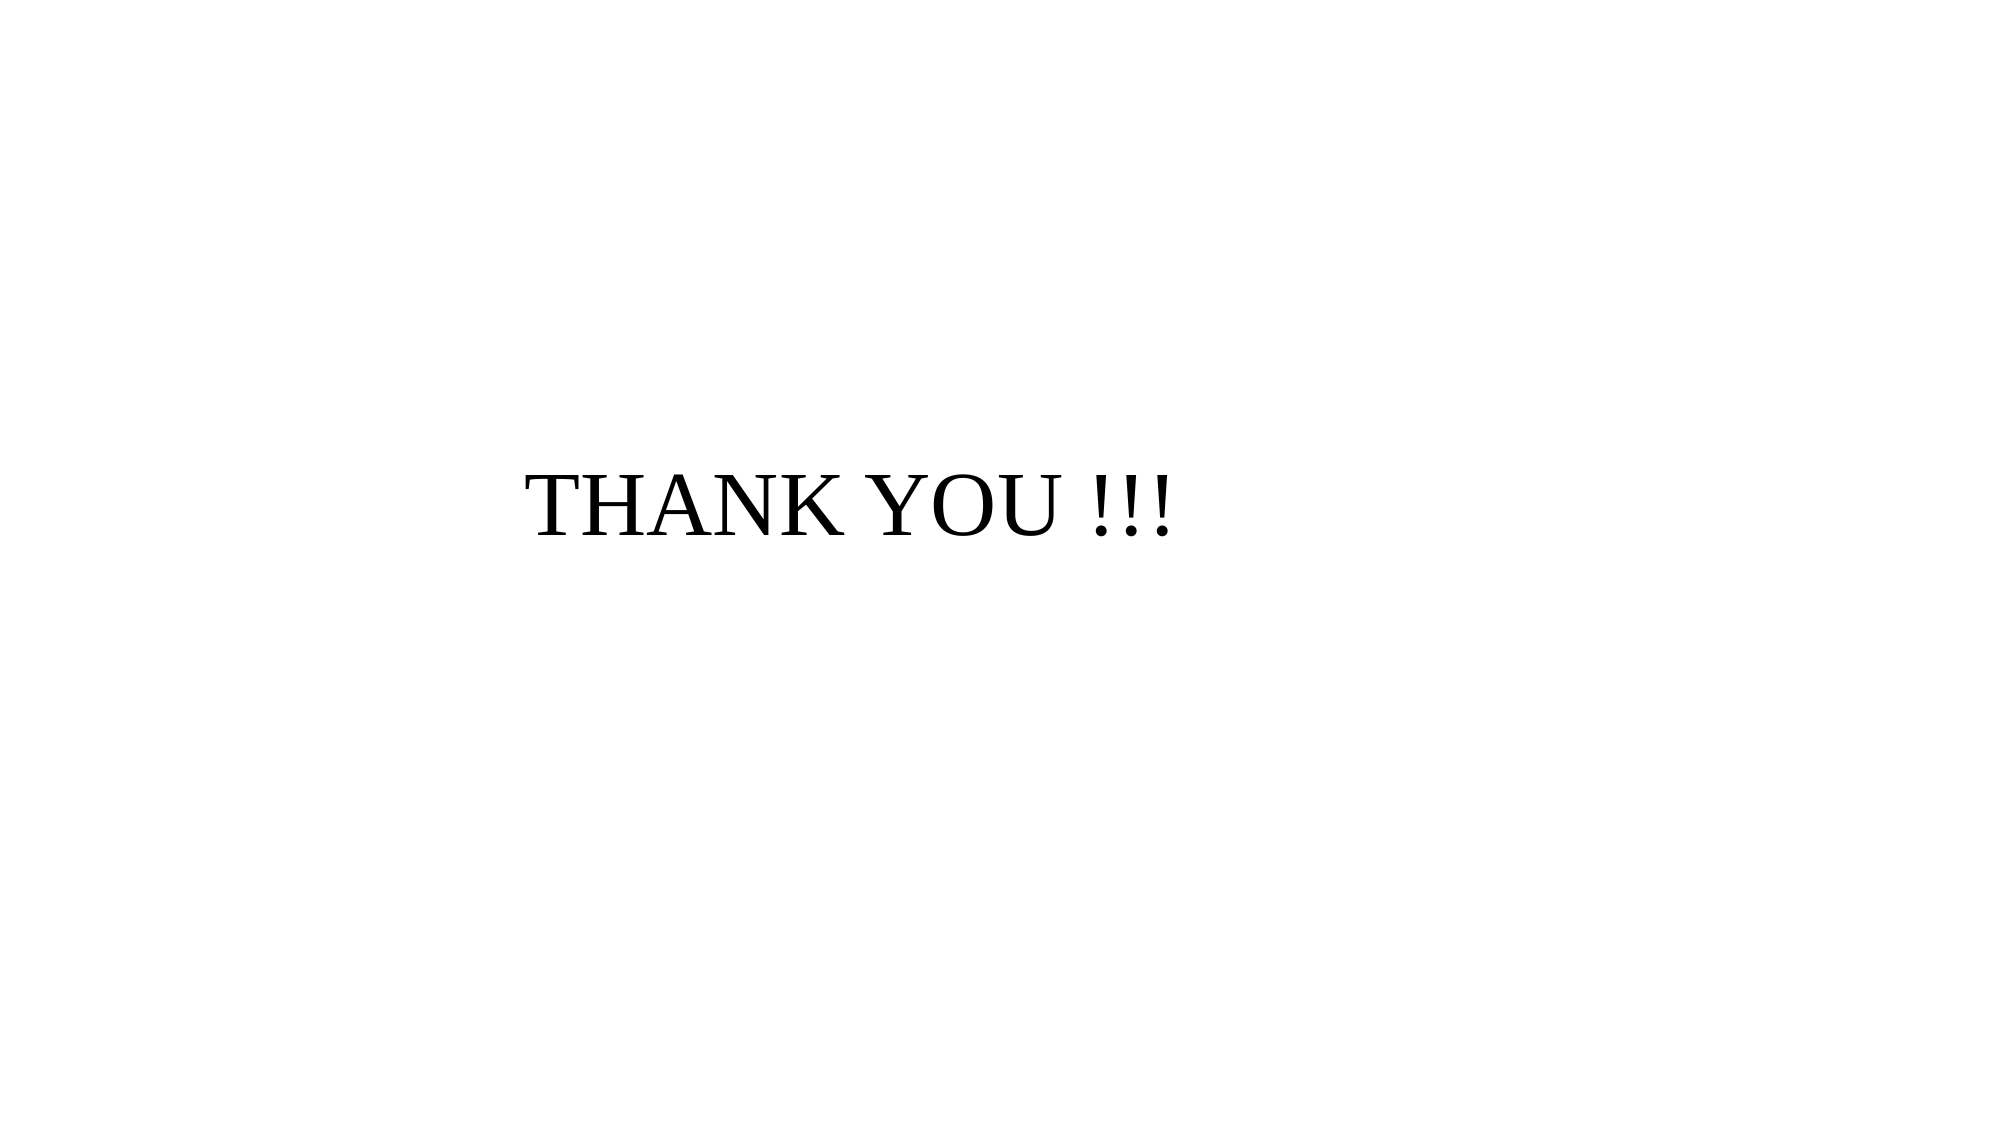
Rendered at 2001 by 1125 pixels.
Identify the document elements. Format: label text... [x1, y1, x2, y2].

text_box THANK YOU !!! [510, 436, 1332, 561]
